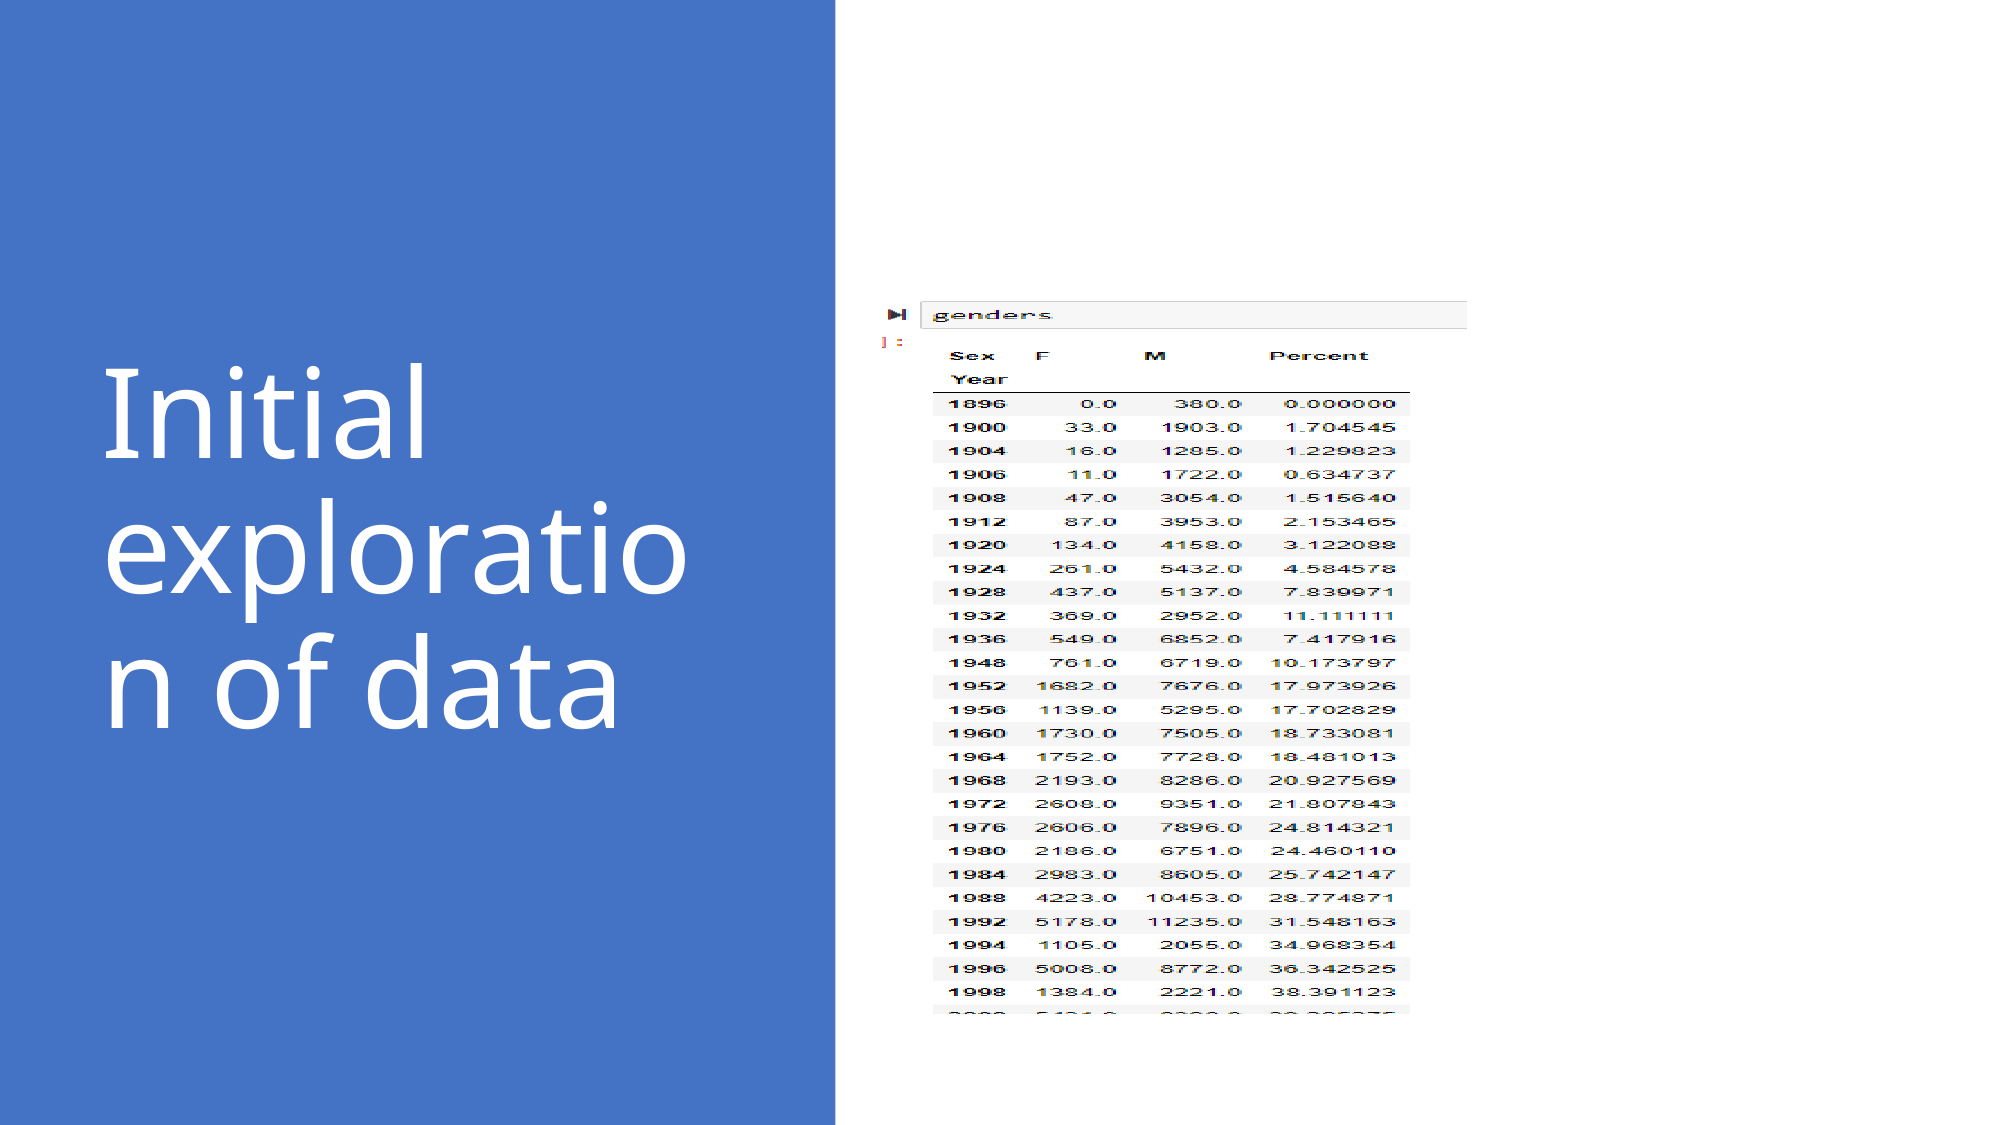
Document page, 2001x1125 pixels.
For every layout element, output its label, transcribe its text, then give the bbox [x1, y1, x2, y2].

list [882, 299, 1467, 1014]
title Initial exploration of data [86, 101, 711, 1005]
text_box [0, 0, 836, 1125]
